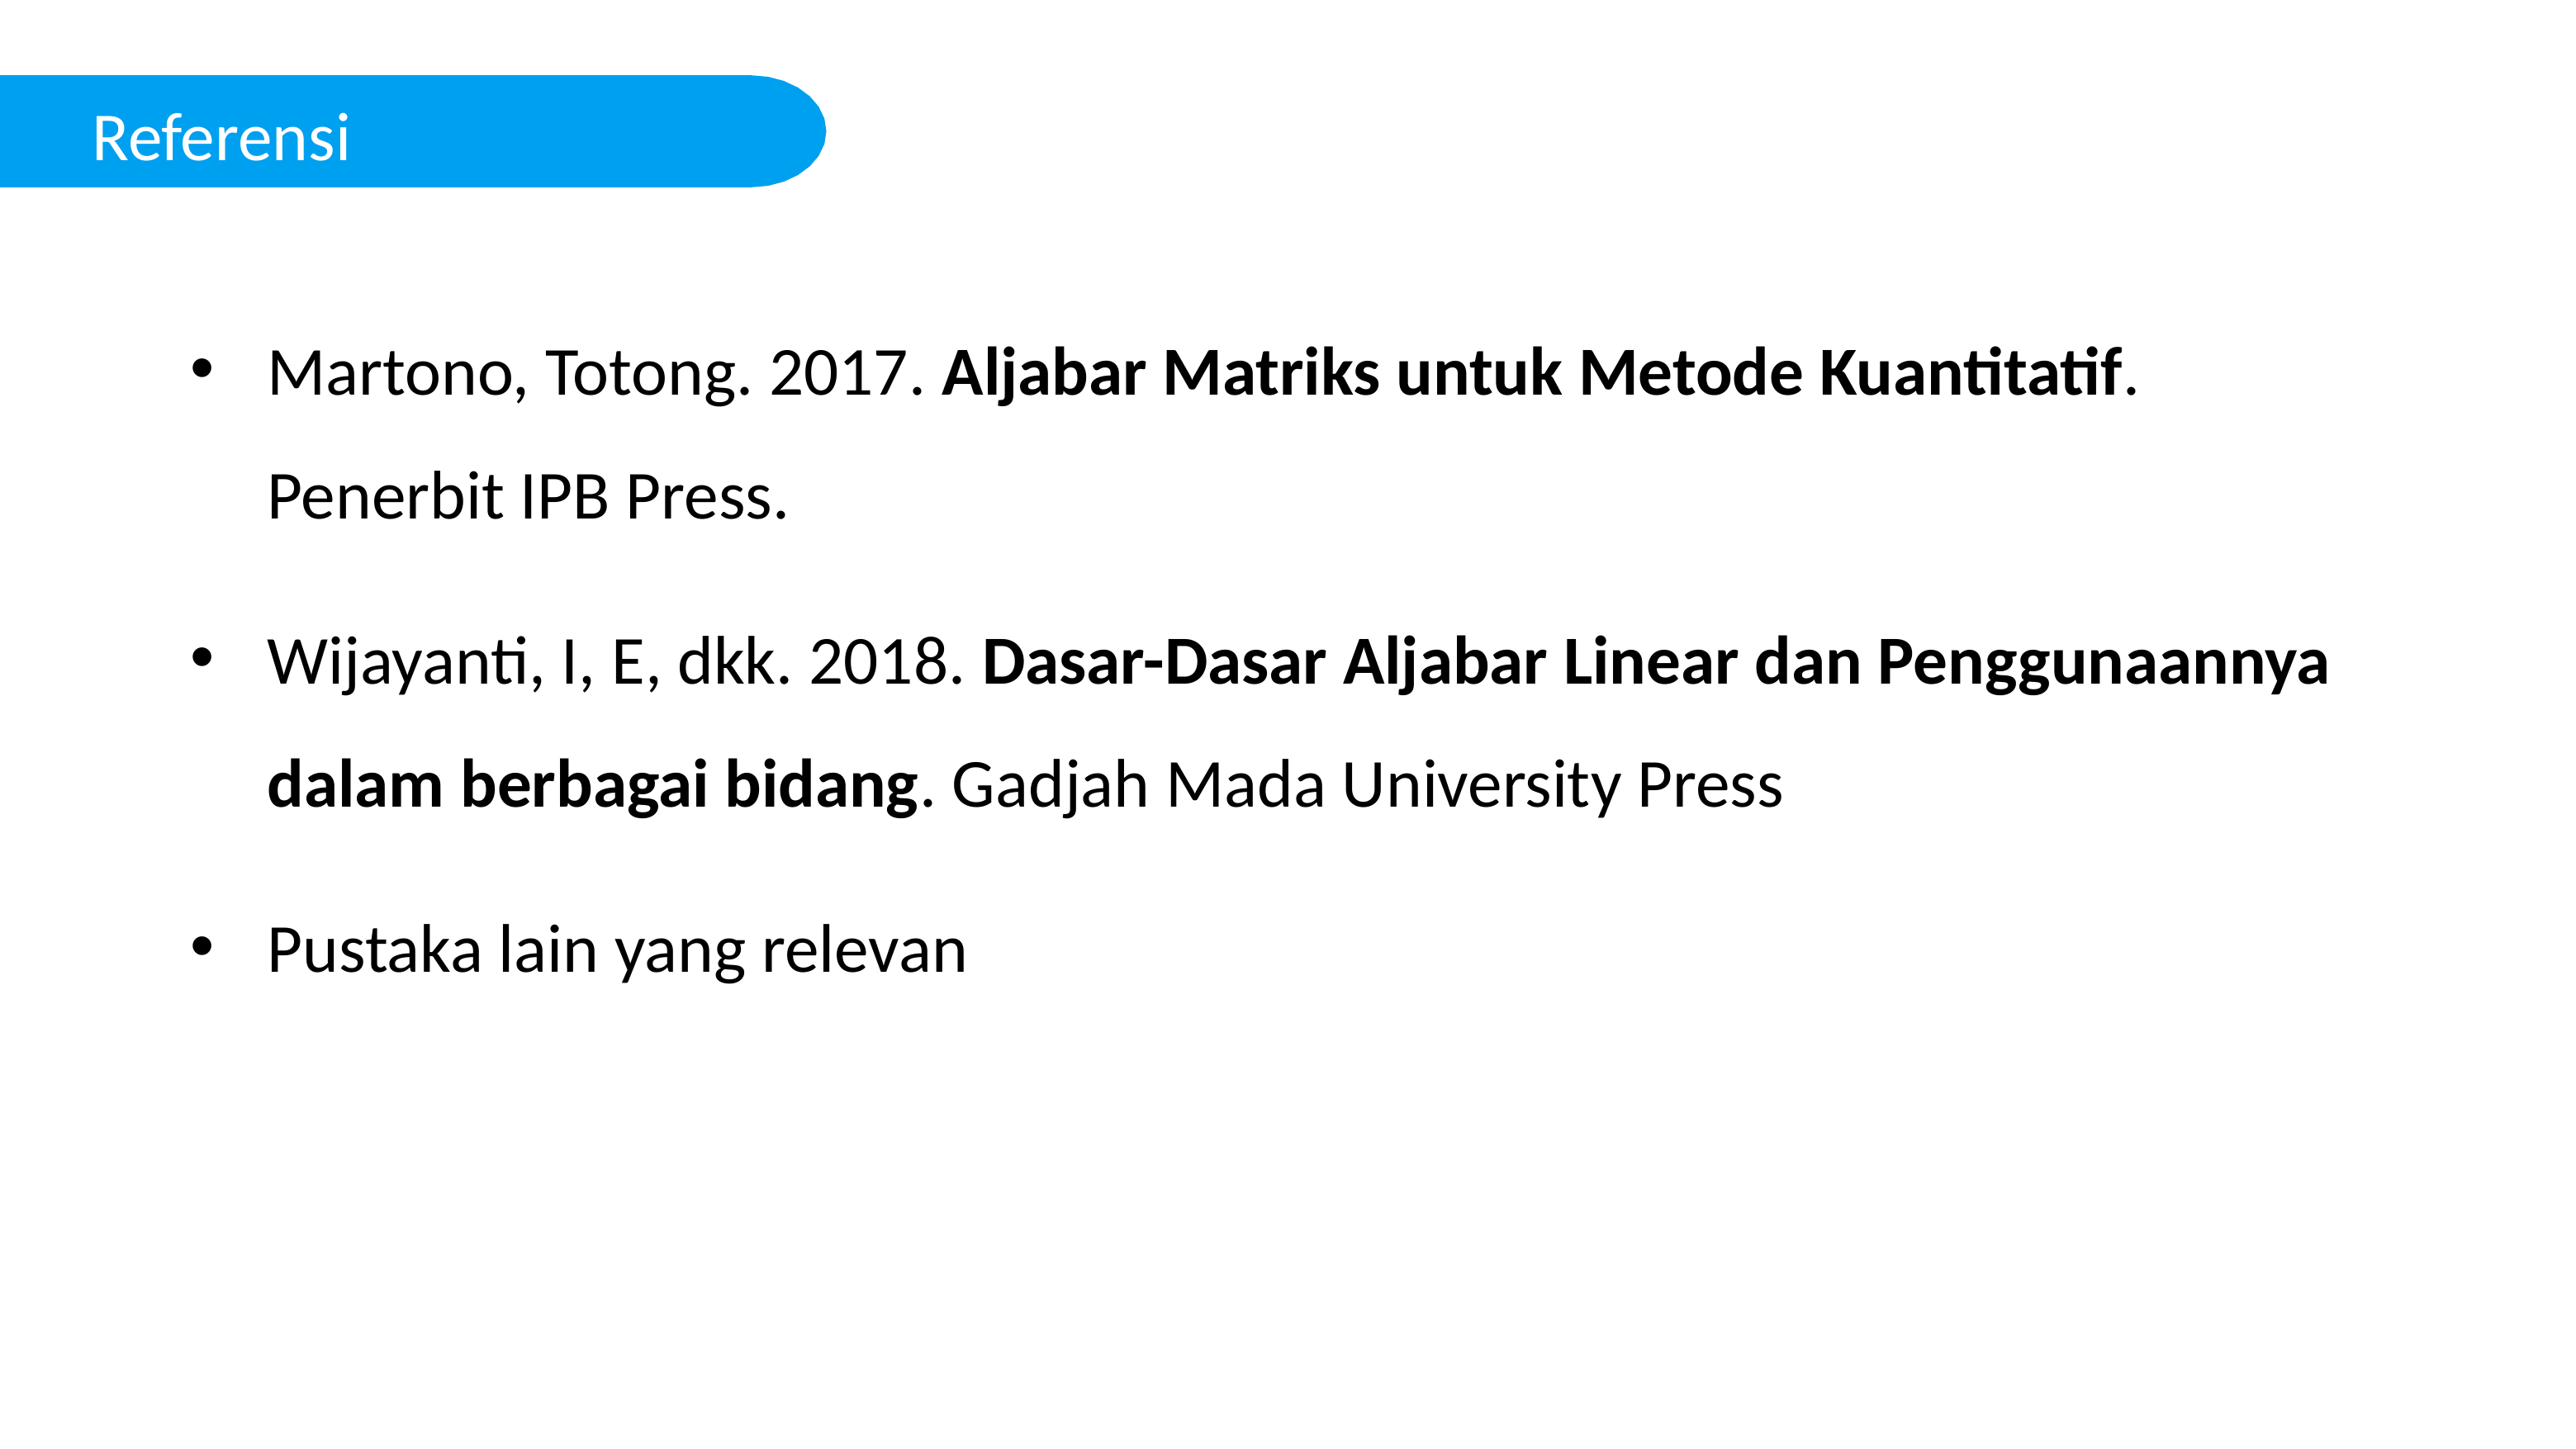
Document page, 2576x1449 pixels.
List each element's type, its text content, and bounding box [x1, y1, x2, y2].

text_box Referensi [90, 90, 1392, 175]
text_box [0, 75, 802, 187]
text_box Martono, Totong. 2017. Aljabar Matriks untuk Metode Kuantitatif. Penerbit IPB Press. Wijayanti, I, E, dkk. 2018. Dasar-Dasar Aljabar Linear dan Penggunaannya dalam berbagai bidang. Gadjah Mada University Press Pustaka lain yang relevan [190, 284, 2386, 987]
